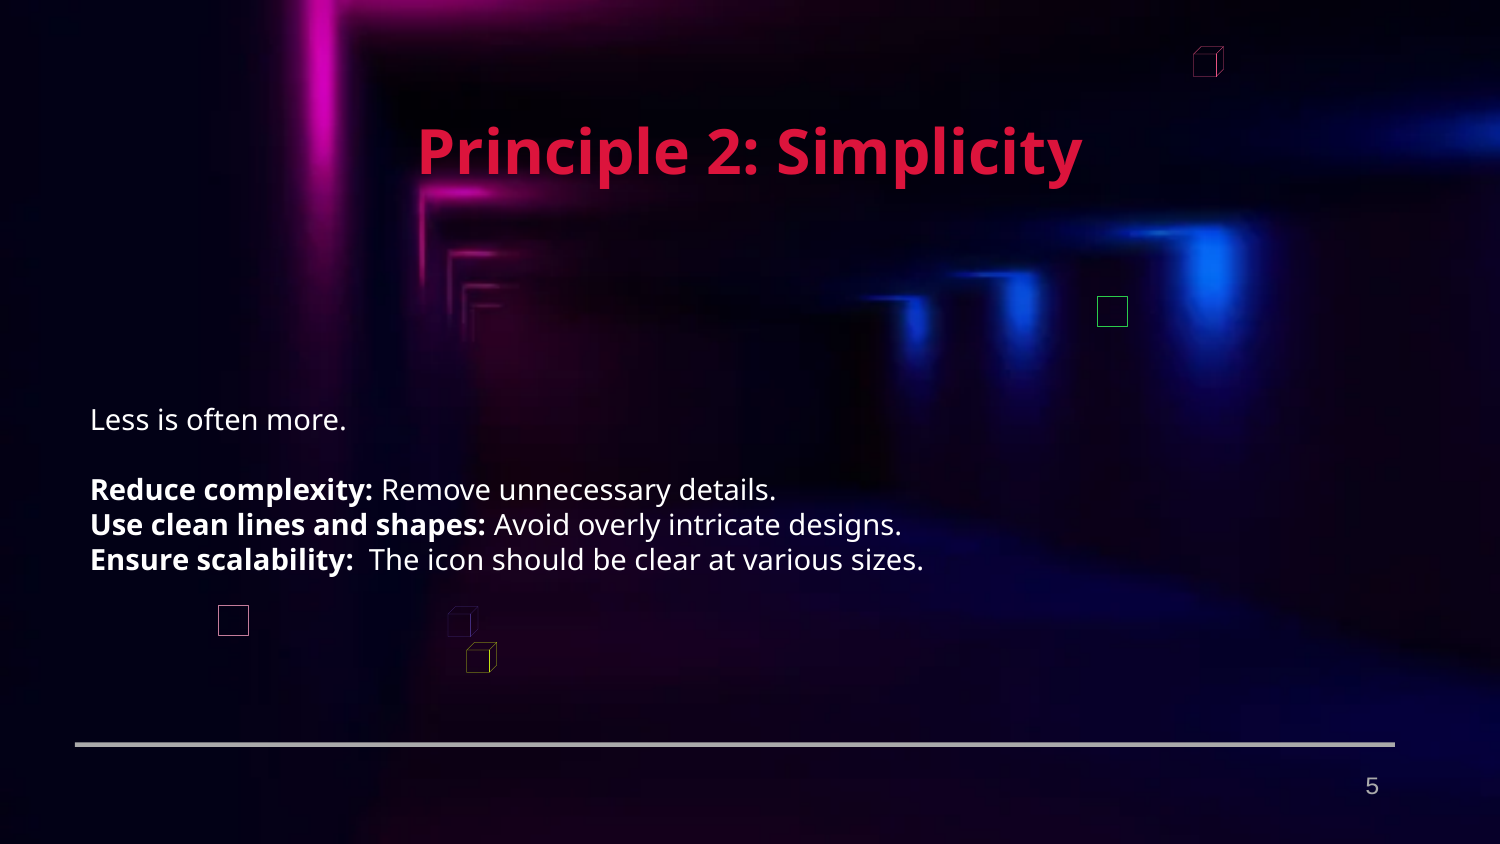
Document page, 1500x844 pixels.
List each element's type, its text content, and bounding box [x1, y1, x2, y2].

text_box [1193, 46, 1224, 74]
picture [0, 0, 1500, 844]
text_box Principle 2: Simplicity [74, 74, 1425, 225]
text_box Less is often more. Reduce complexity: Remove unnecessary details. Use clean lines and shapes: Avoid overly intricate designs. Ensure scalability: The icon should be clear at various sizes. [74, 270, 1425, 777]
text_box [74, 742, 1395, 747]
